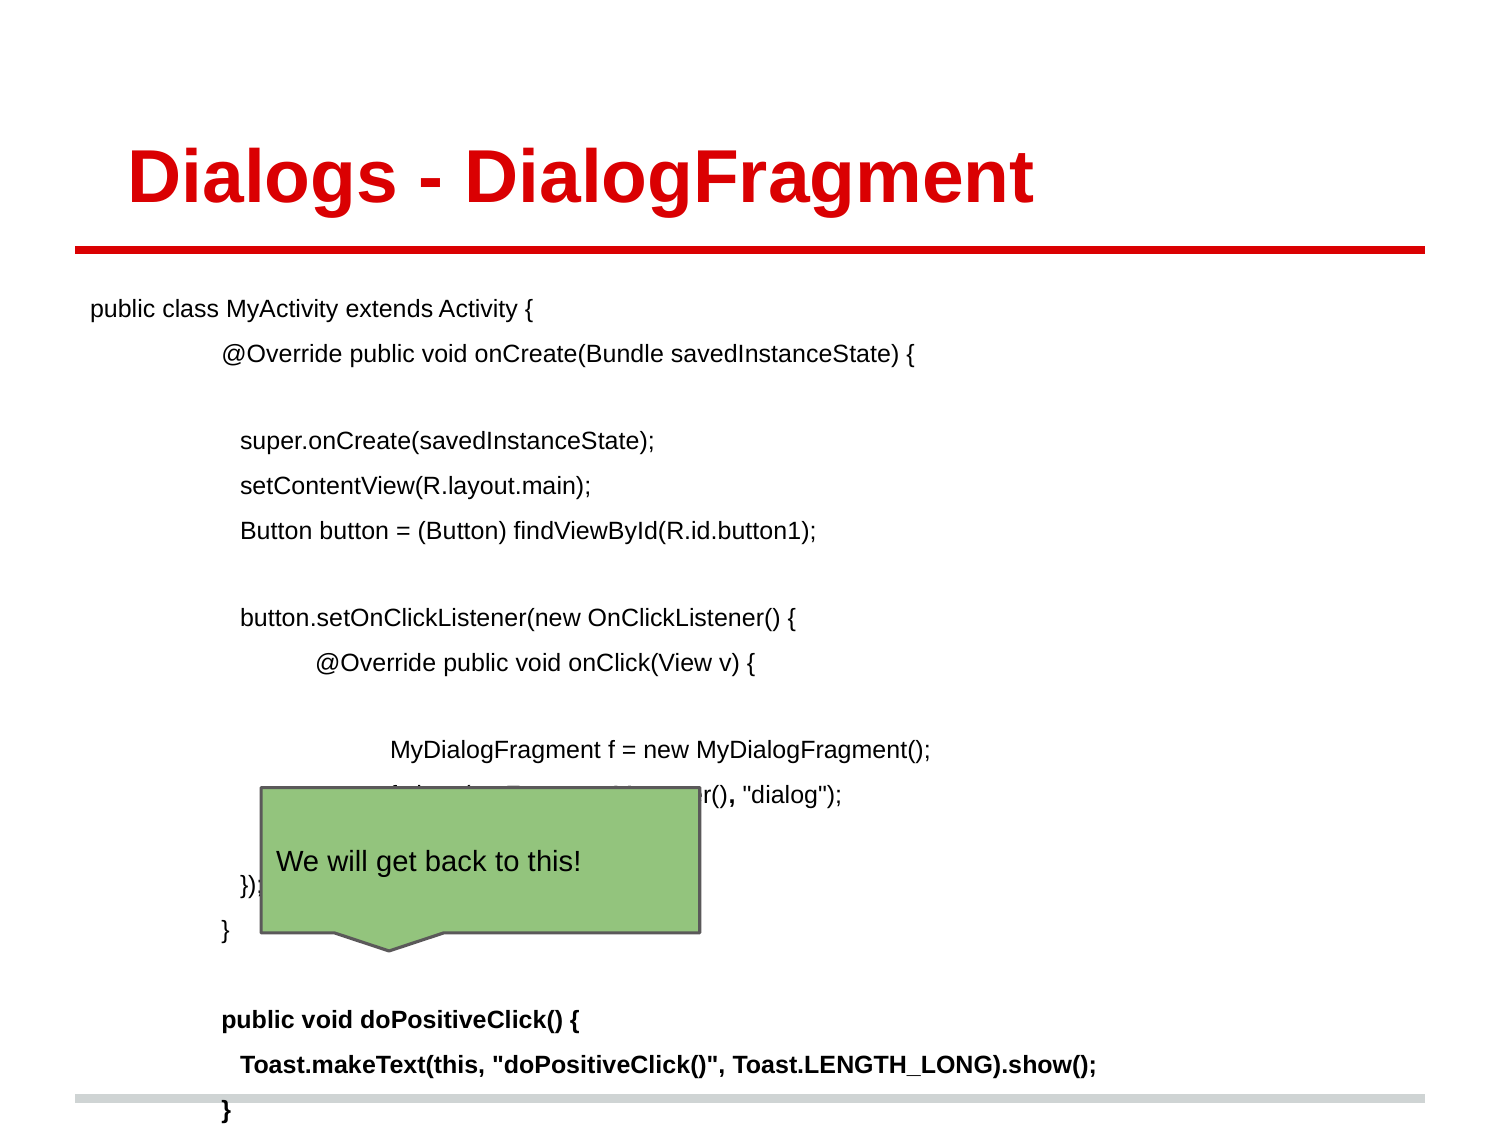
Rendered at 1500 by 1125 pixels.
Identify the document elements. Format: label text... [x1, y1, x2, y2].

list public class MyActivity extends Activity { @Override public void onCreate(Bundle savedInstanceState) { super.onCreate(savedInstanceState); setContentView(R.layout.main); Button button = (Button) findViewById(R.id.button1); button.setOnClickListener(new OnClickListener() { @Override public void onClick(View v) { MyDialogFragment f = new MyDialogFragment(); f.show(getFragmentManager(), "dialog"); } }); } public void doPositiveClick() { Toast.makeText(this, "doPositiveClick()", Toast.LENGTH_LONG).show(); } } [75, 262, 1425, 1078]
text_box We will get back to this! [261, 787, 700, 951]
title Dialogs - DialogFragment [75, 45, 1425, 233]
